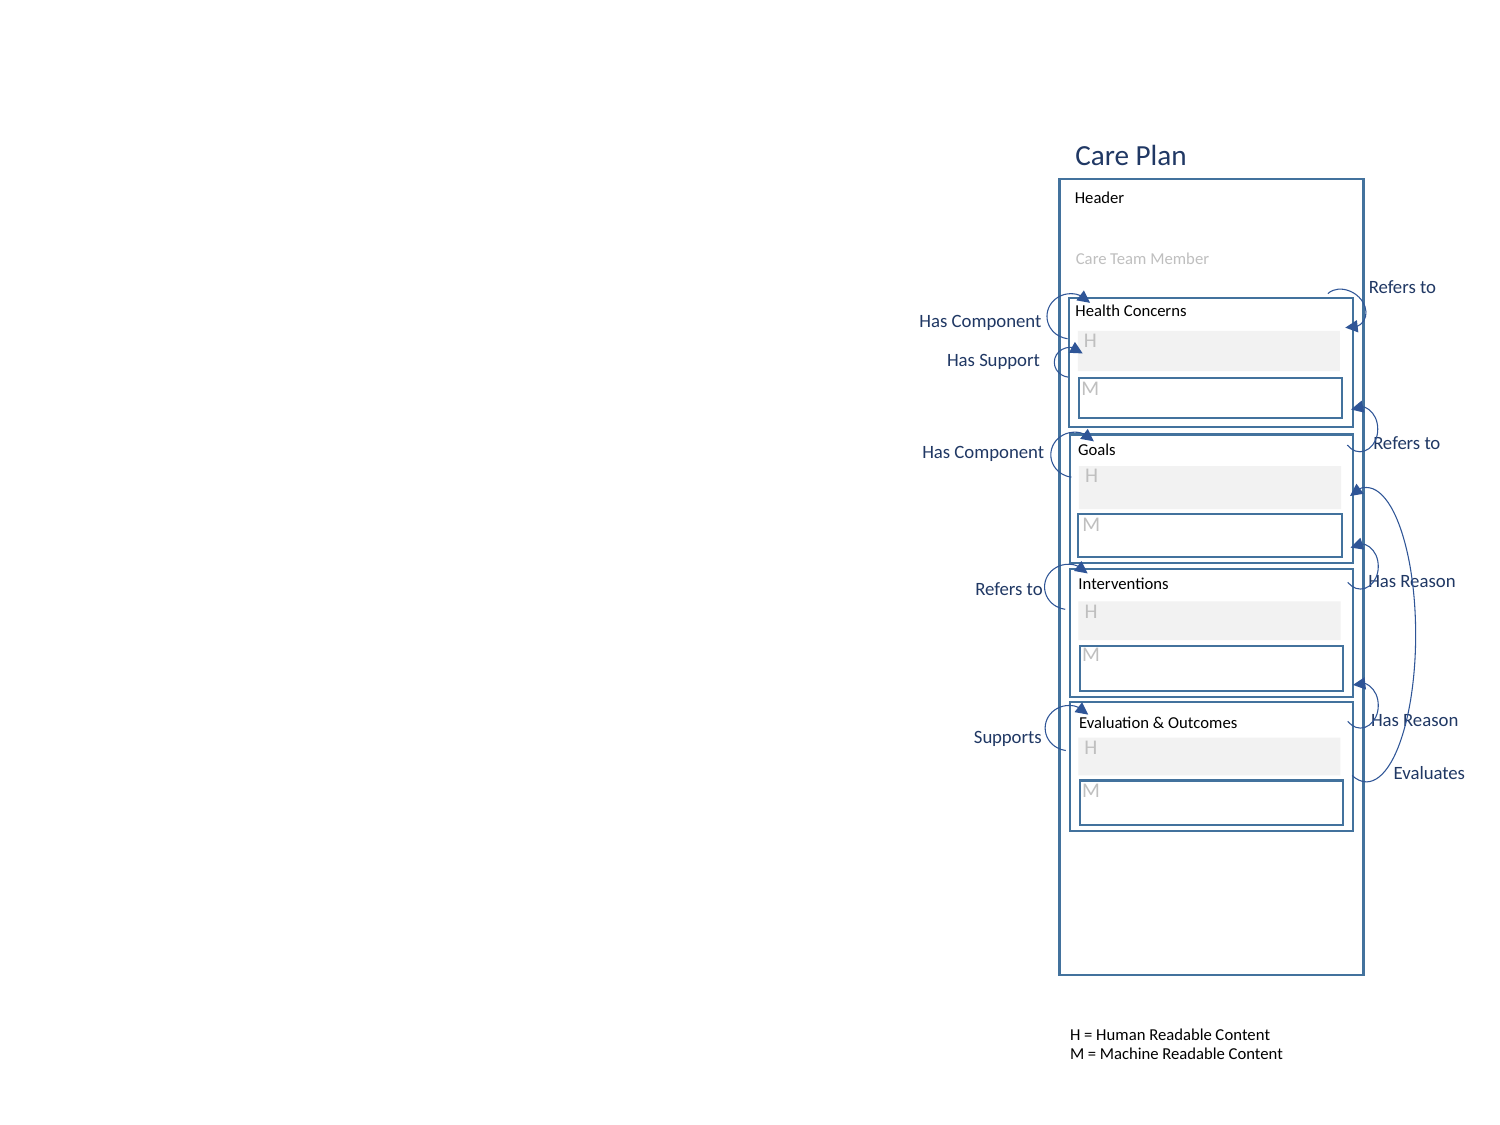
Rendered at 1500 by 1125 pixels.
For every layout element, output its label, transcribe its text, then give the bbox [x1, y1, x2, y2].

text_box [903, 128, 1482, 976]
text_box H = Human Readable Content M = Machine Readable Content [1055, 1016, 1375, 1071]
